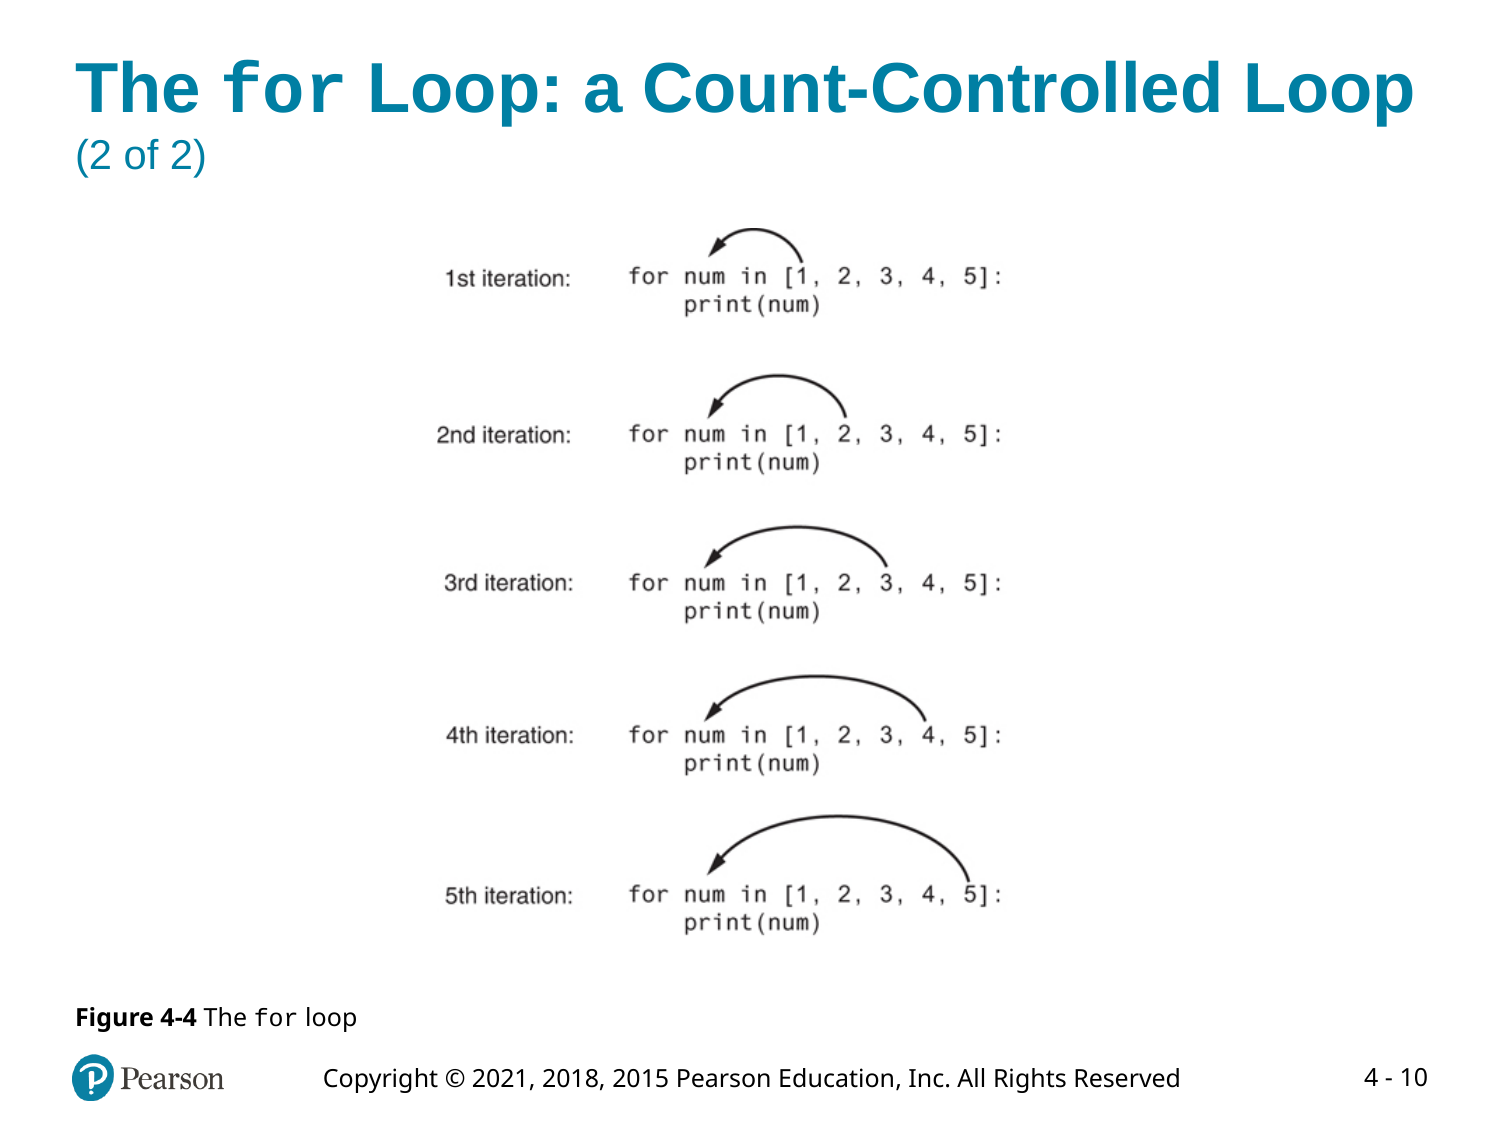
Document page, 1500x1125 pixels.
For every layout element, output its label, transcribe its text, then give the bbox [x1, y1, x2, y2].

picture [72, 1054, 89, 1072]
picture [81, 1064, 107, 1089]
picture [72, 1087, 83, 1101]
title The for Loop: a Count-Controlled Loop (2 of 2) [75, 37, 1425, 188]
list Figure 4-4 The for loop [75, 962, 1425, 1031]
picture [99, 1054, 224, 1101]
picture [437, 228, 1013, 938]
